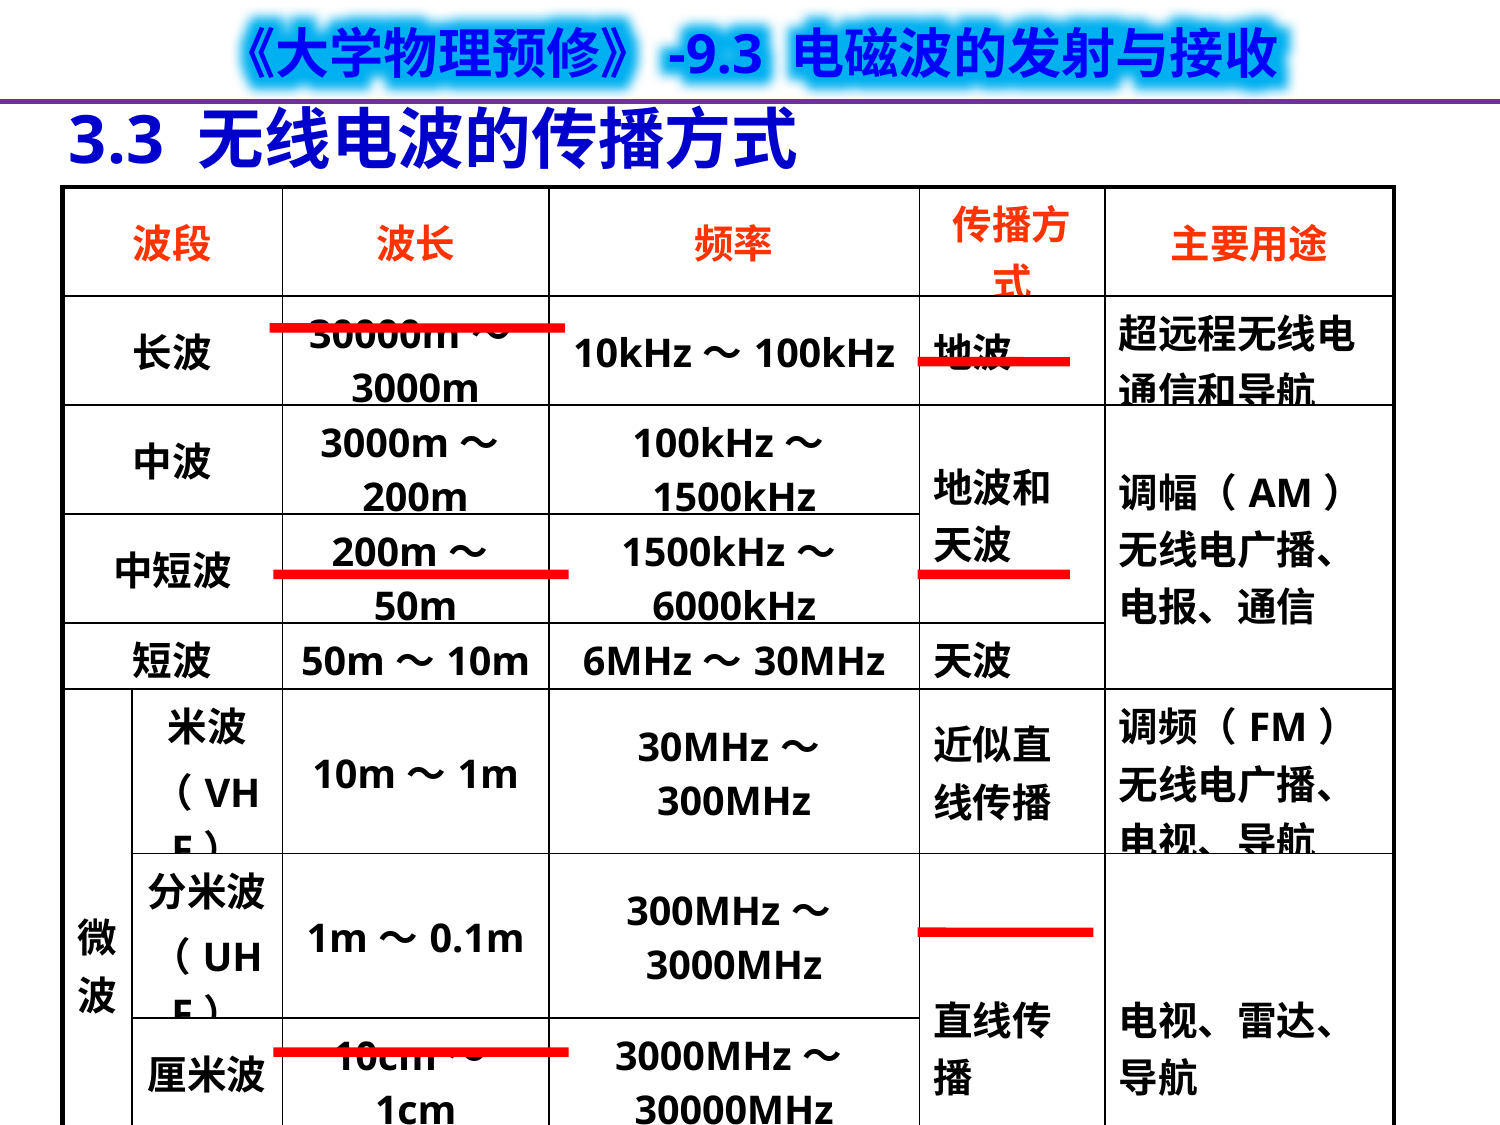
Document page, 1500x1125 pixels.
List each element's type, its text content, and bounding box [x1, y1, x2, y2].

table_cell 10cm～1cm [283, 1053, 548, 1125]
table_cell 30000m～3000m [283, 297, 548, 327]
table_cell 30MHz～300MHz [550, 690, 919, 853]
table_cell 30000m～3000m [283, 328, 548, 404]
table_cell 中波 [65, 406, 282, 513]
table_cell 地波和天波 [920, 406, 1104, 622]
table_cell 调频（FM）无线电广播、电视、导航 [1106, 690, 1392, 853]
table_header 主要用途 [1106, 189, 1392, 295]
table_cell 天波 [920, 624, 1104, 688]
table_cell 1m～0.1m [283, 854, 548, 1017]
table_cell 超远程无线电通信和导航 [1106, 297, 1392, 404]
table_cell 厘米波 [133, 1019, 282, 1125]
table_cell 3000MHz～30000MHz [550, 1019, 919, 1125]
table_cell 地波 [920, 297, 1104, 404]
table_cell 10m～1m [283, 690, 548, 853]
table_cell 中短波 [65, 515, 282, 622]
table_cell 分米波 （UHF） [133, 854, 282, 1017]
text_box 3.3 无线电波的传播方式 [54, 89, 971, 185]
table_header 传播方式 [920, 189, 1104, 295]
table_cell 直线传播 [920, 854, 1104, 1125]
table_cell 3000m～200m [283, 406, 548, 513]
table_cell 1500kHz～6000kHz [550, 515, 919, 622]
table_header 波长 [283, 189, 548, 295]
table_header 波段 [65, 189, 282, 295]
table_cell 300MHz～3000MHz [550, 854, 919, 1017]
table_cell 调幅（AM）无线电广播、电报、通信 [1106, 406, 1392, 688]
table_cell 长波 [65, 297, 282, 404]
table_cell 10cm～1cm [283, 1019, 548, 1052]
table_cell 200m～50m [283, 575, 548, 622]
table_cell 200m～50m [283, 515, 548, 574]
table_cell 米波 （VHF） [133, 690, 282, 853]
table_cell 6MHz～30MHz [550, 624, 919, 688]
table_cell 短波 [65, 624, 282, 688]
table_cell 微波 [65, 690, 131, 1125]
table_cell 电视、雷达、导航 [1106, 854, 1392, 1125]
table_header 频率 [550, 189, 919, 295]
table_cell 10kHz～100kHz [550, 297, 919, 404]
table_cell 50m～10m [283, 624, 548, 688]
table_cell 近似直线传播 [920, 690, 1104, 853]
table_cell 100kHz～1500kHz [550, 406, 919, 513]
